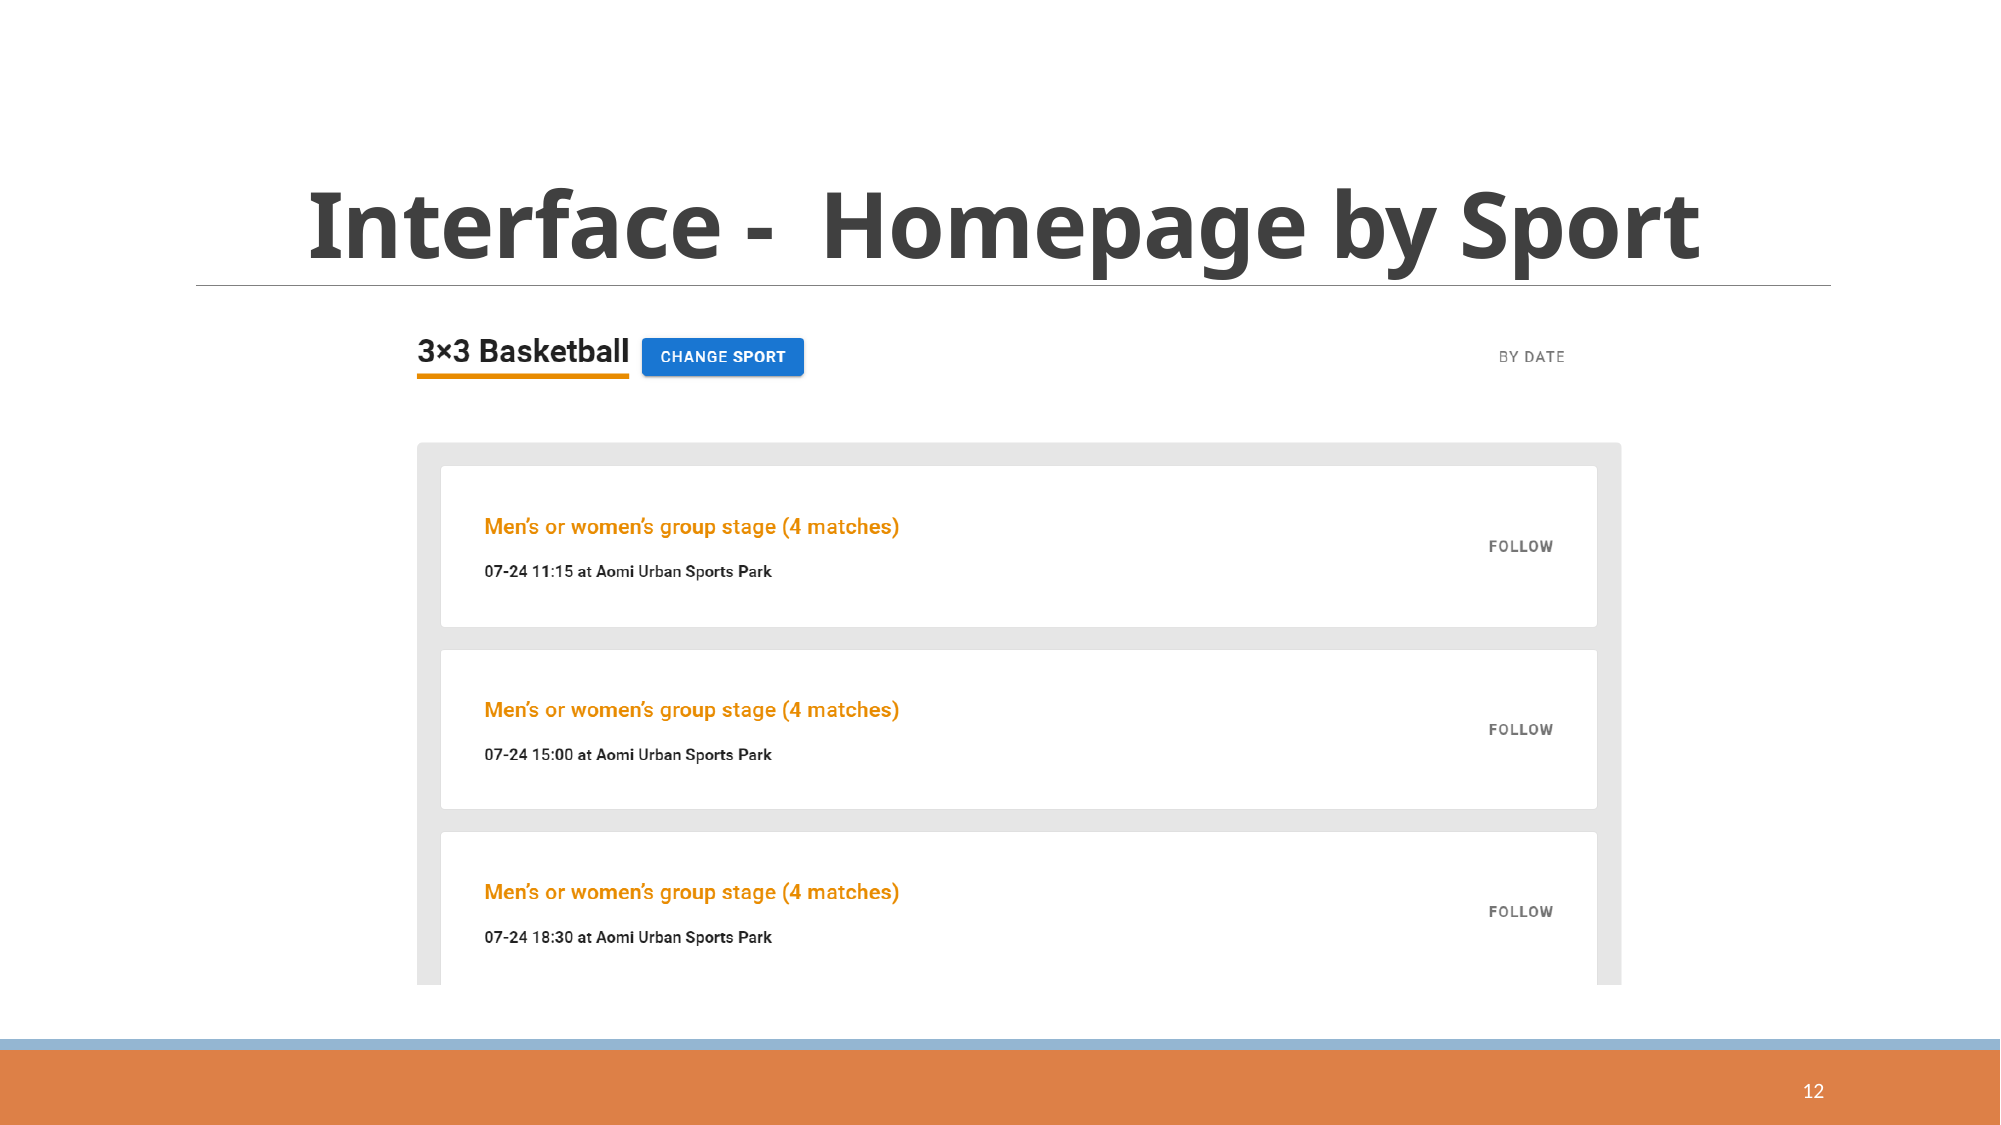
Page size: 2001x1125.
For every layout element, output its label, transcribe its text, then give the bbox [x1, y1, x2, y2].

picture [399, 326, 1651, 985]
title Interface - Homepage by Sport [180, 47, 1830, 285]
slide_number 12 [1624, 1059, 1840, 1120]
